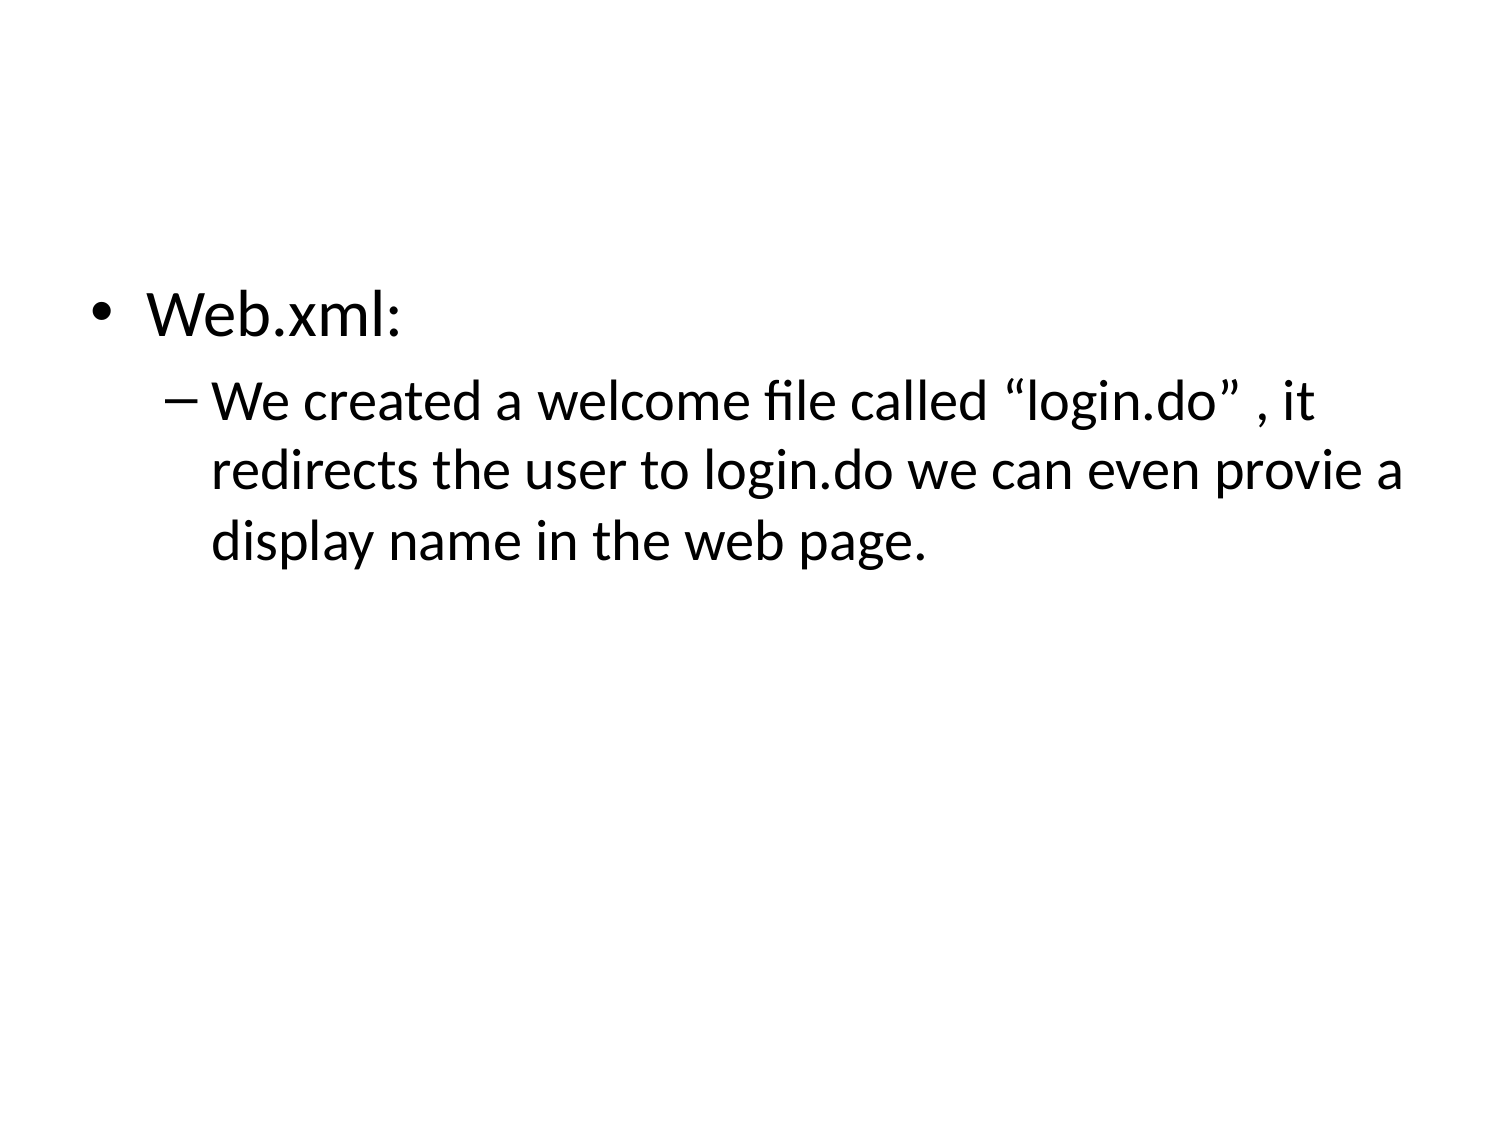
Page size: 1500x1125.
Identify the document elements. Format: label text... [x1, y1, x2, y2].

list Web.xml: We created a welcome file called “login.do” , it redirects the user to login.do we can even provie a display name in the web page. [75, 262, 1425, 1005]
